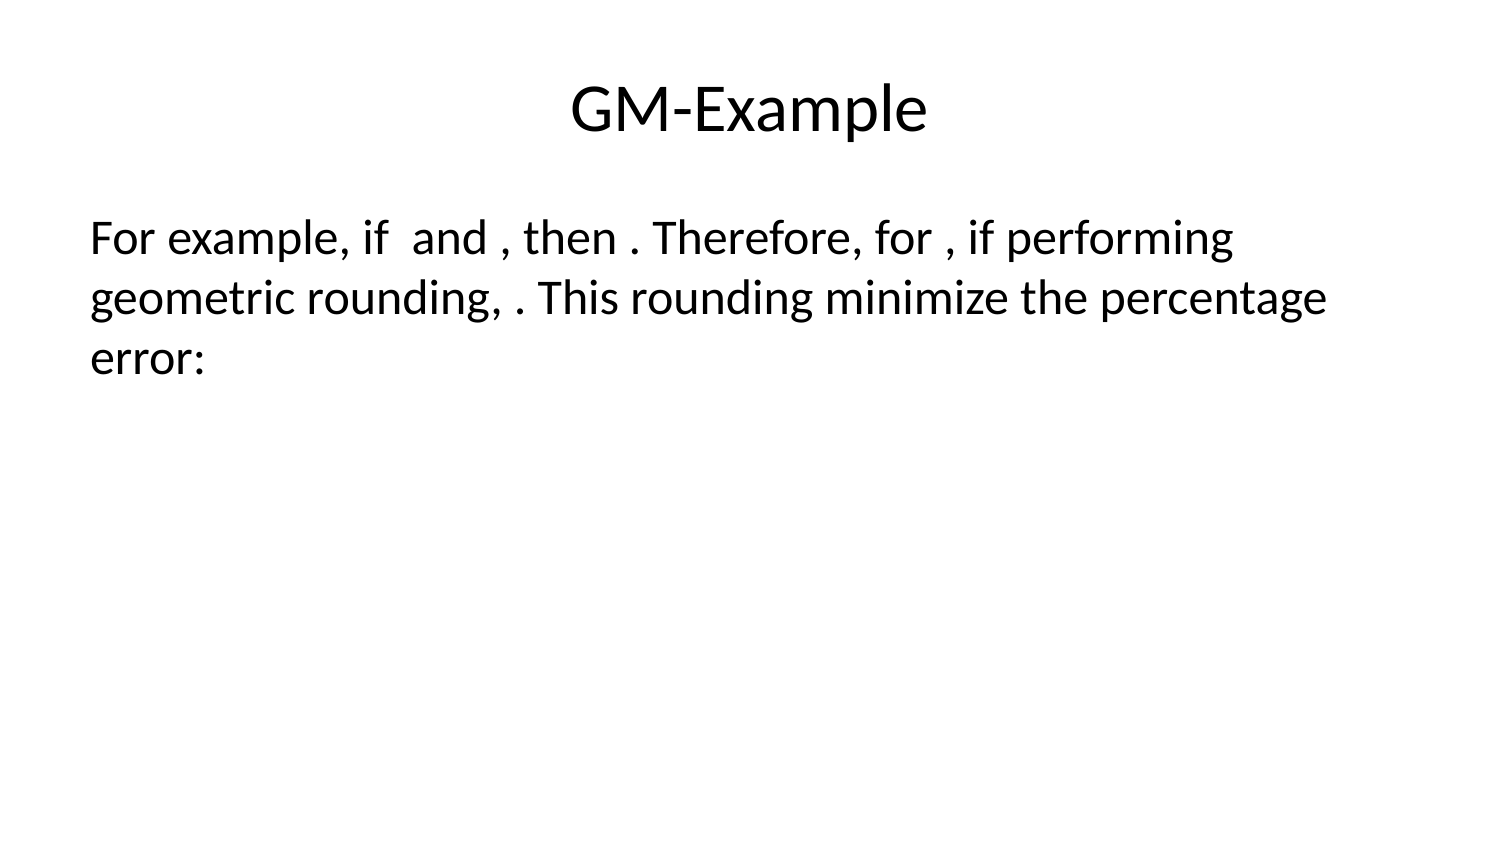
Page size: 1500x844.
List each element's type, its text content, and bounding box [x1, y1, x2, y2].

title GM-Example [75, 33, 1425, 175]
